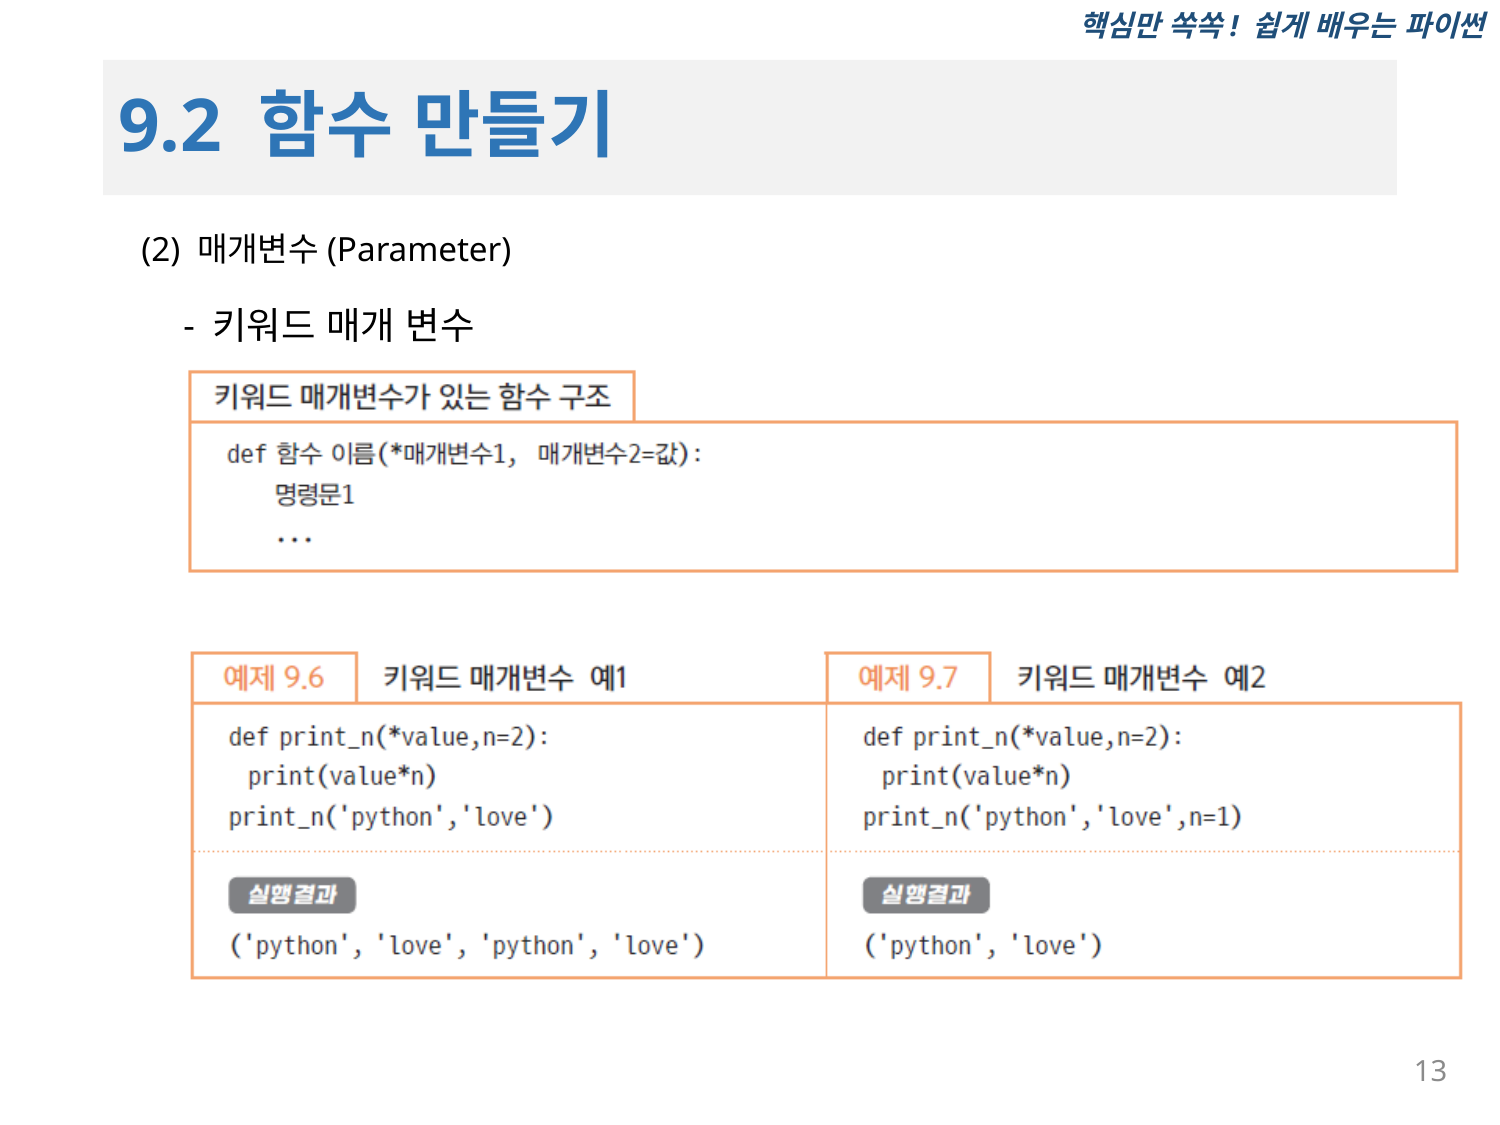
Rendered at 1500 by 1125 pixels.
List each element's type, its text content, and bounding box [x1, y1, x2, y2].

title 9.2 함수 만들기 [103, 59, 1397, 196]
picture [173, 347, 1468, 587]
list (2) 매개변수(Parameter) [126, 220, 1421, 1009]
text_box - 키워드 매개 변수 [168, 294, 1422, 355]
picture [166, 600, 1475, 1000]
slide_number 13 [1125, 1042, 1463, 1103]
